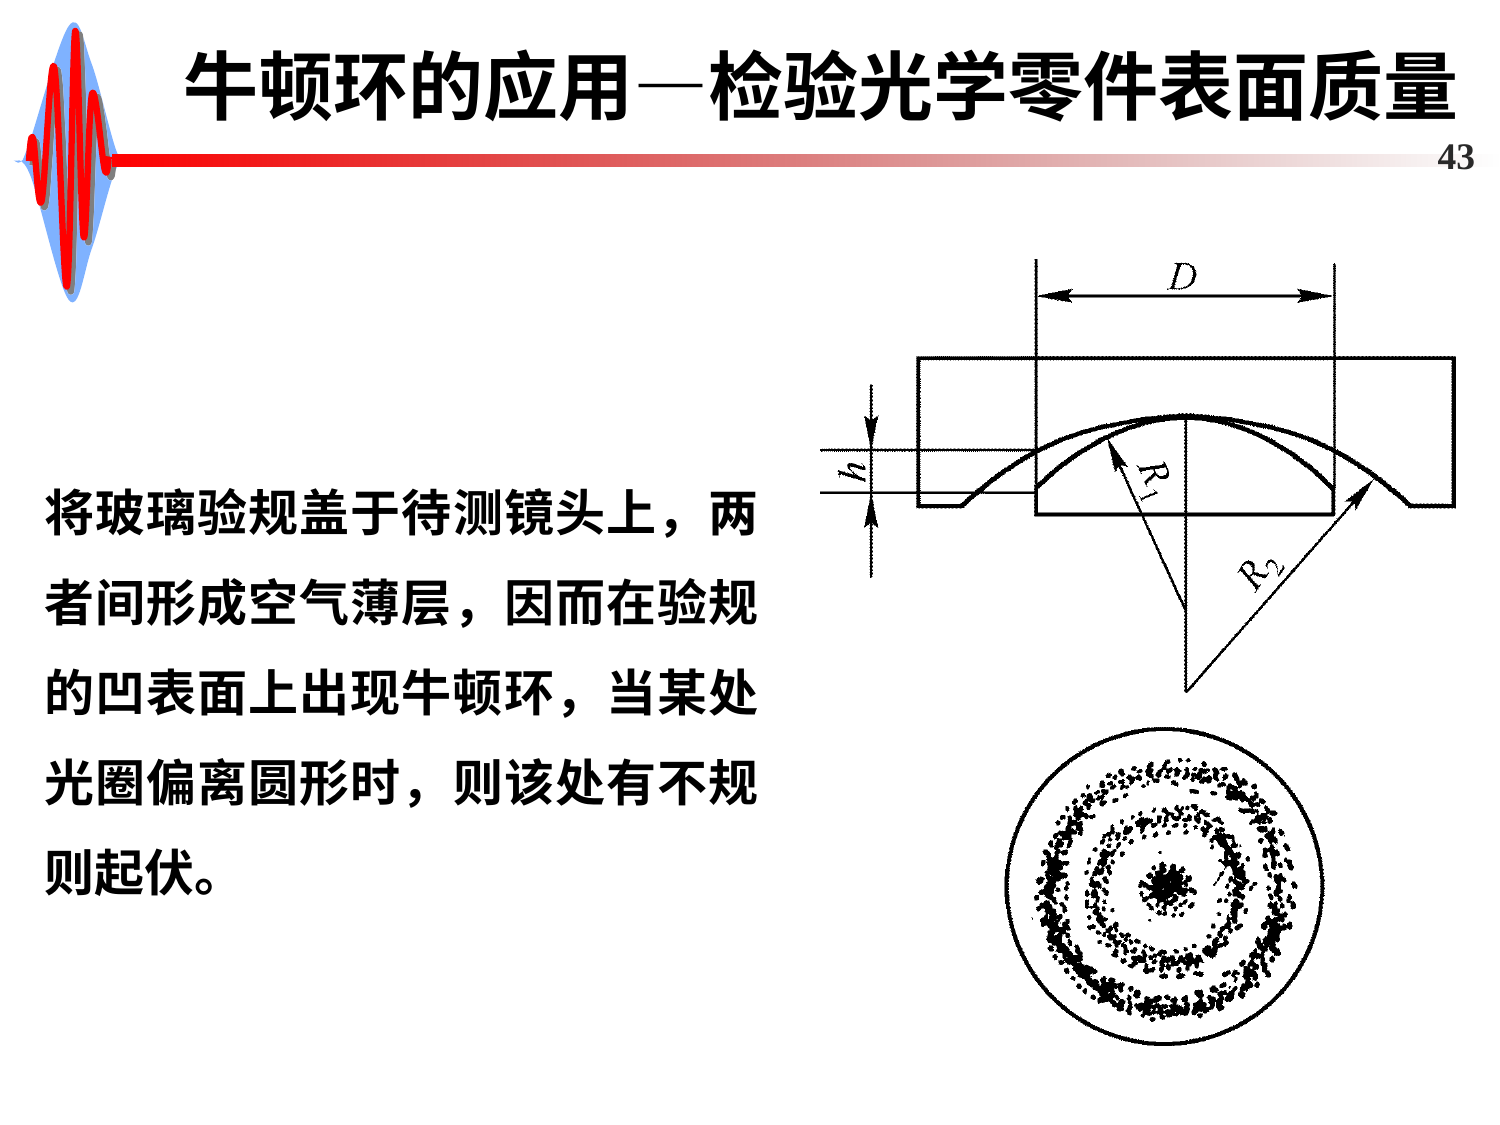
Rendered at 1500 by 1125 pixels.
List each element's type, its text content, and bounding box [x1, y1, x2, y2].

text_box 将玻璃验规盖于待测镜头上，两者间形成空气薄层，因而在验规的凹表面上出现牛顿环，当某处光圈偏离圆形时，则该处有不规则起伏。 [29, 444, 774, 910]
slide_number 43 [1360, 136, 1490, 173]
picture [820, 248, 1467, 1057]
title 牛顿环的应用—检验光学零件表面质量 [159, 19, 1483, 137]
